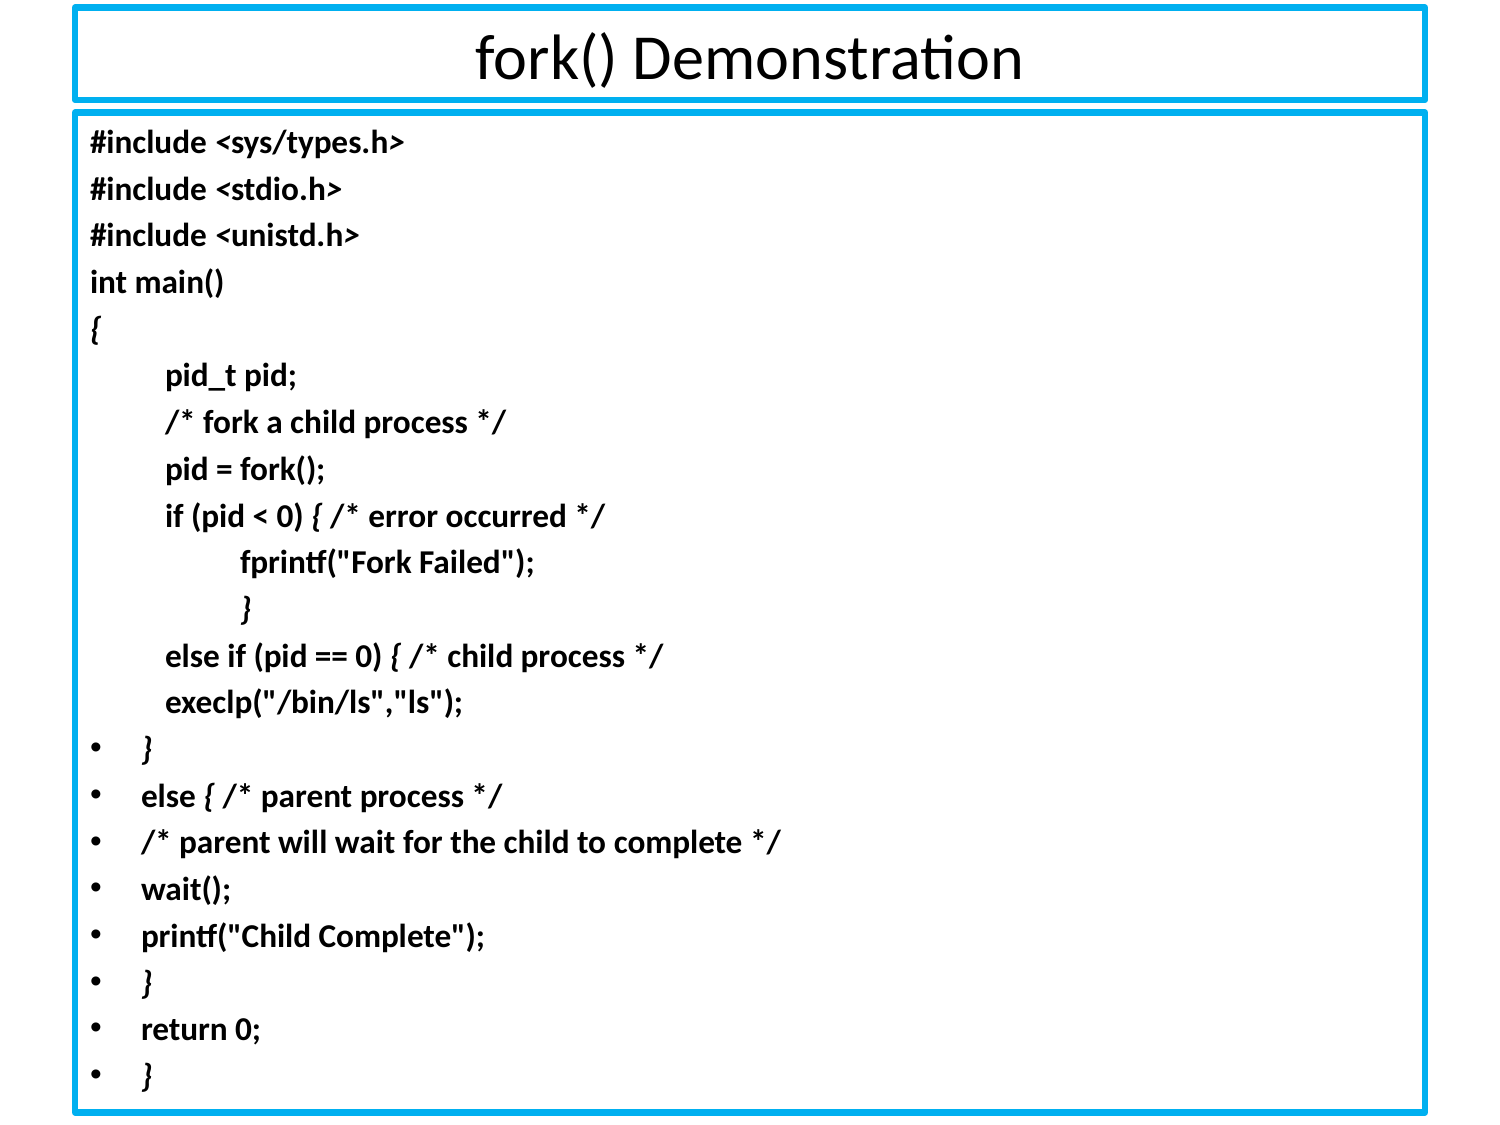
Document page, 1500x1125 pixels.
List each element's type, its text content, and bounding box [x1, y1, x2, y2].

title fork() Demonstration [75, 7, 1425, 100]
list #include <sys/types.h> #include <stdio.h> #include <unistd.h> int main() { pid_t pid; /* fork a child process */ pid = fork(); if (pid < 0) { /* error occurred */ fprintf("Fork Failed"); } else if (pid == 0) { /* child process */ execlp("/bin/ls","ls"); } else { /* parent process */ /* parent will wait for the child to complete */ wait(); printf("Child Complete"); } return 0; } [75, 112, 1425, 1113]
